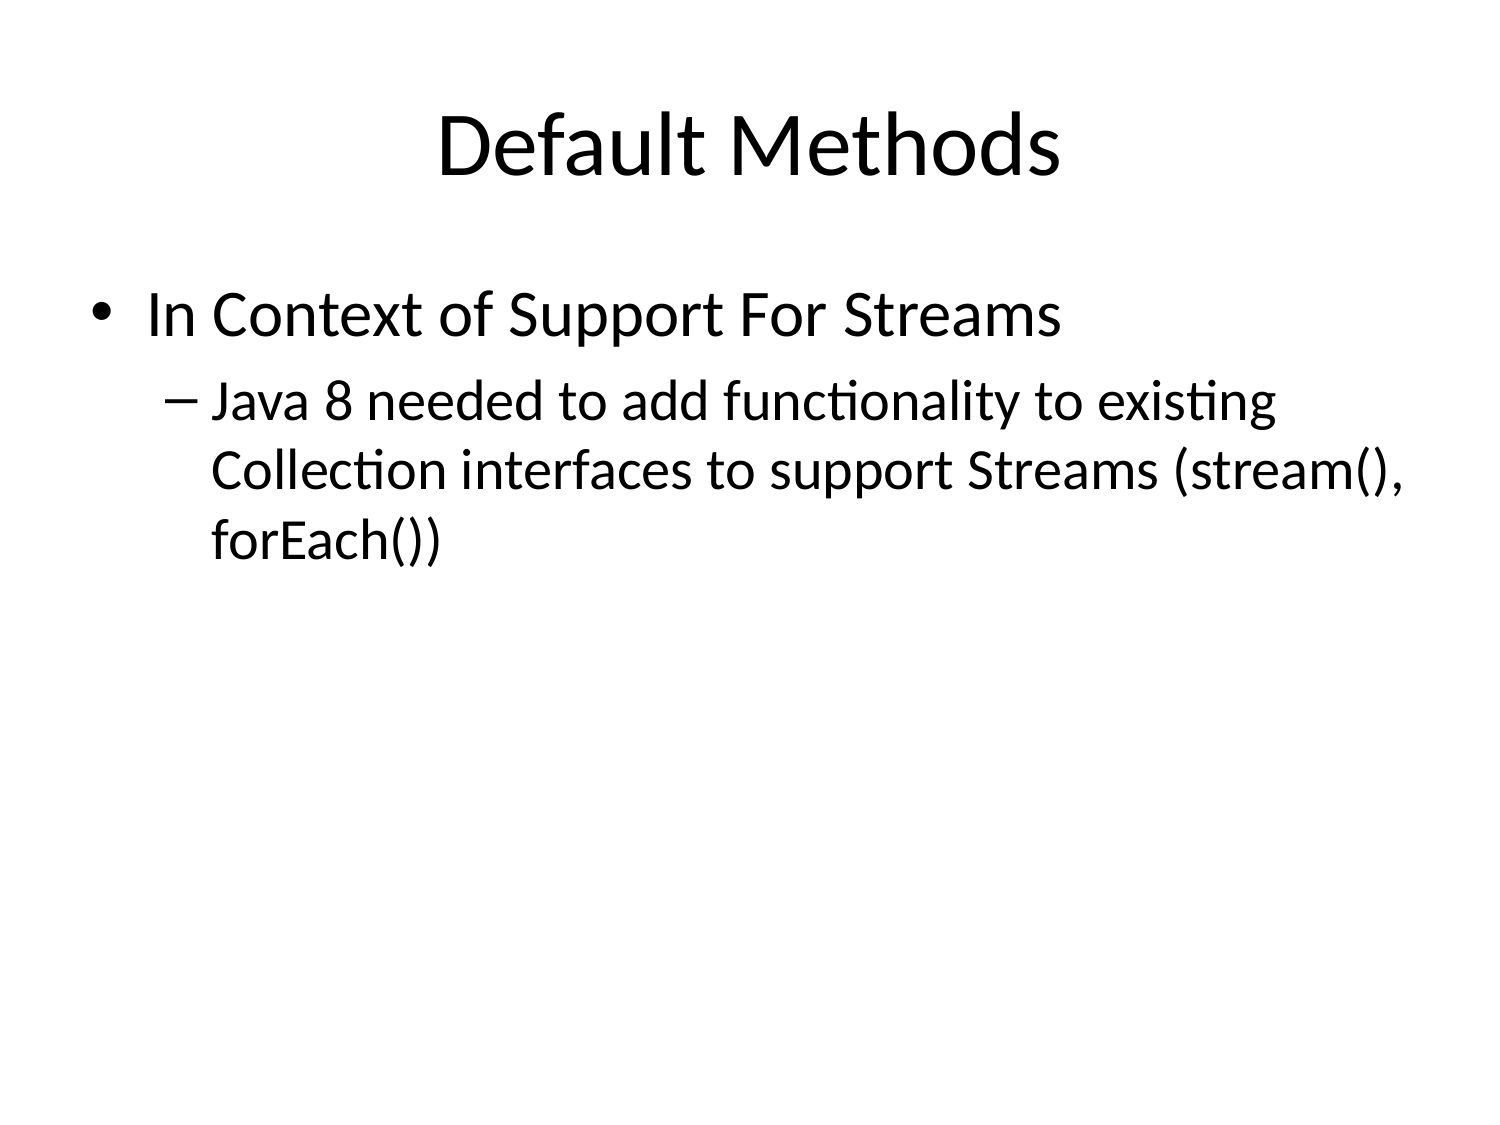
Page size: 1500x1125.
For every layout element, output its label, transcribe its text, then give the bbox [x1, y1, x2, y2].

title Default Methods [75, 45, 1425, 233]
list In Context of Support For Streams Java 8 needed to add functionality to existing Collection interfaces to support Streams (stream(), forEach()) [75, 262, 1425, 1005]
